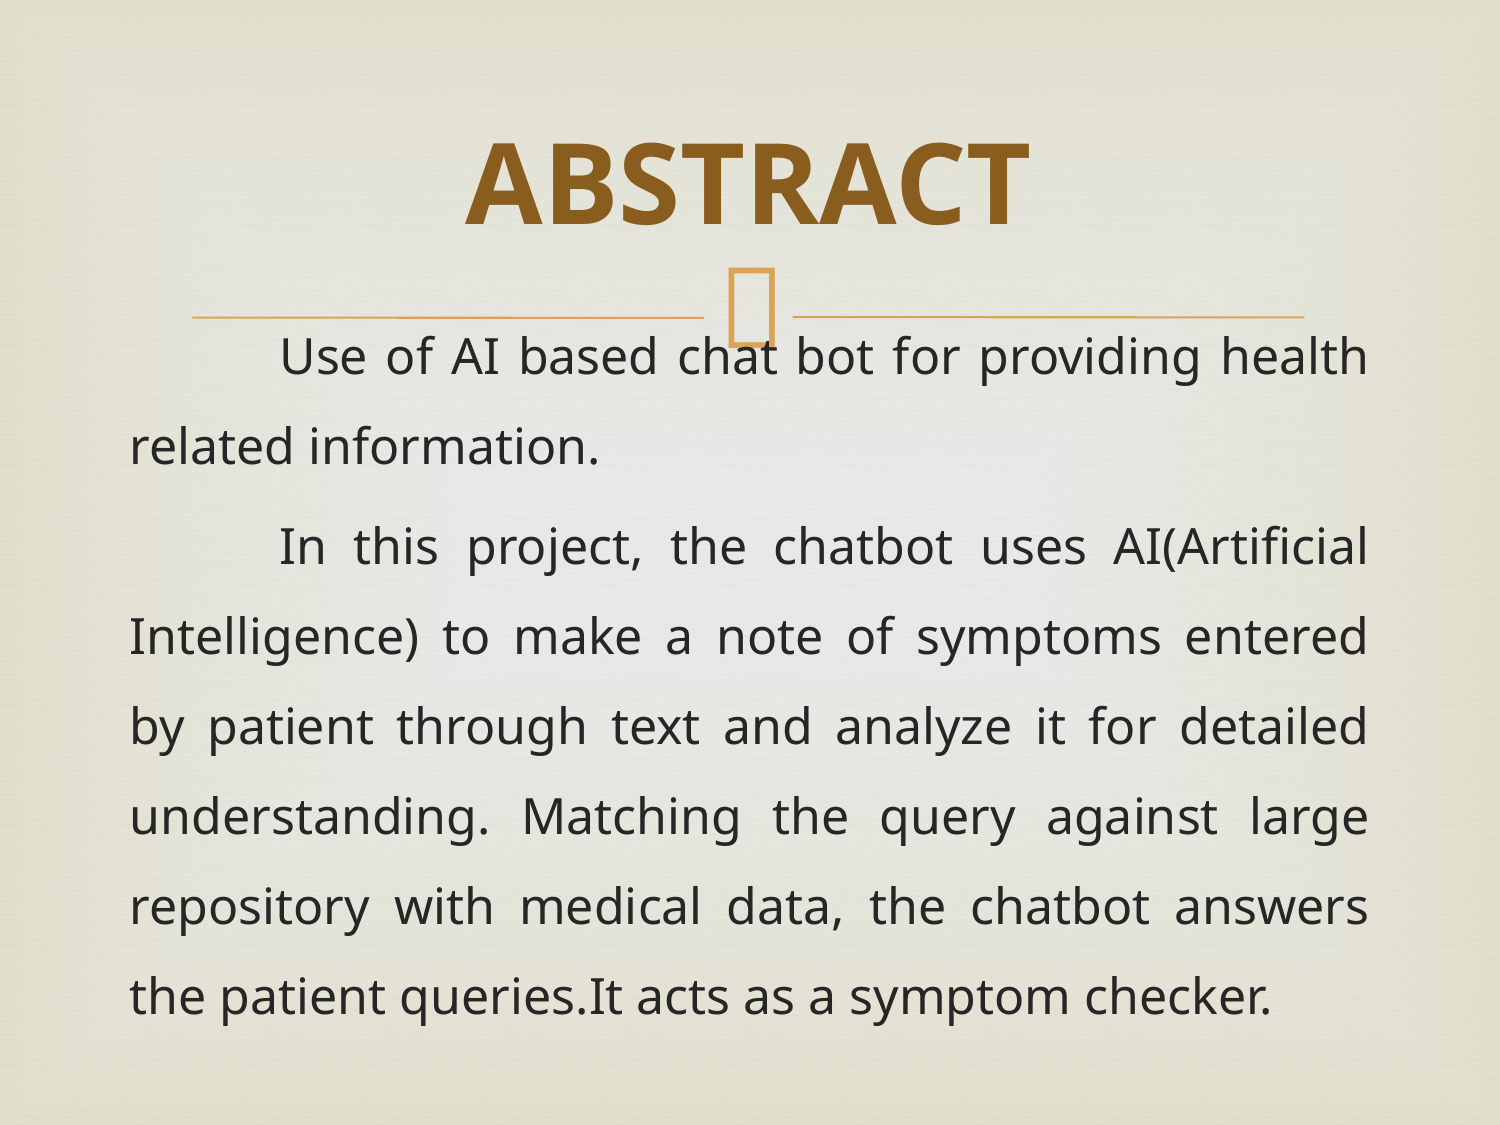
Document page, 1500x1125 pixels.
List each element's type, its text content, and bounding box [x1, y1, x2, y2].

title ABSTRACT [112, 93, 1386, 267]
list Use of AI based chat bot for providing health related information. In this project, the chatbot uses AI(Artificial Intelligence) to make a note of symptoms entered by patient through text and analyze it for detailed understanding. Matching the query against large repository with medical data, the chatbot answers the patient queries.It acts as a symptom checker. [114, 267, 1386, 1125]
